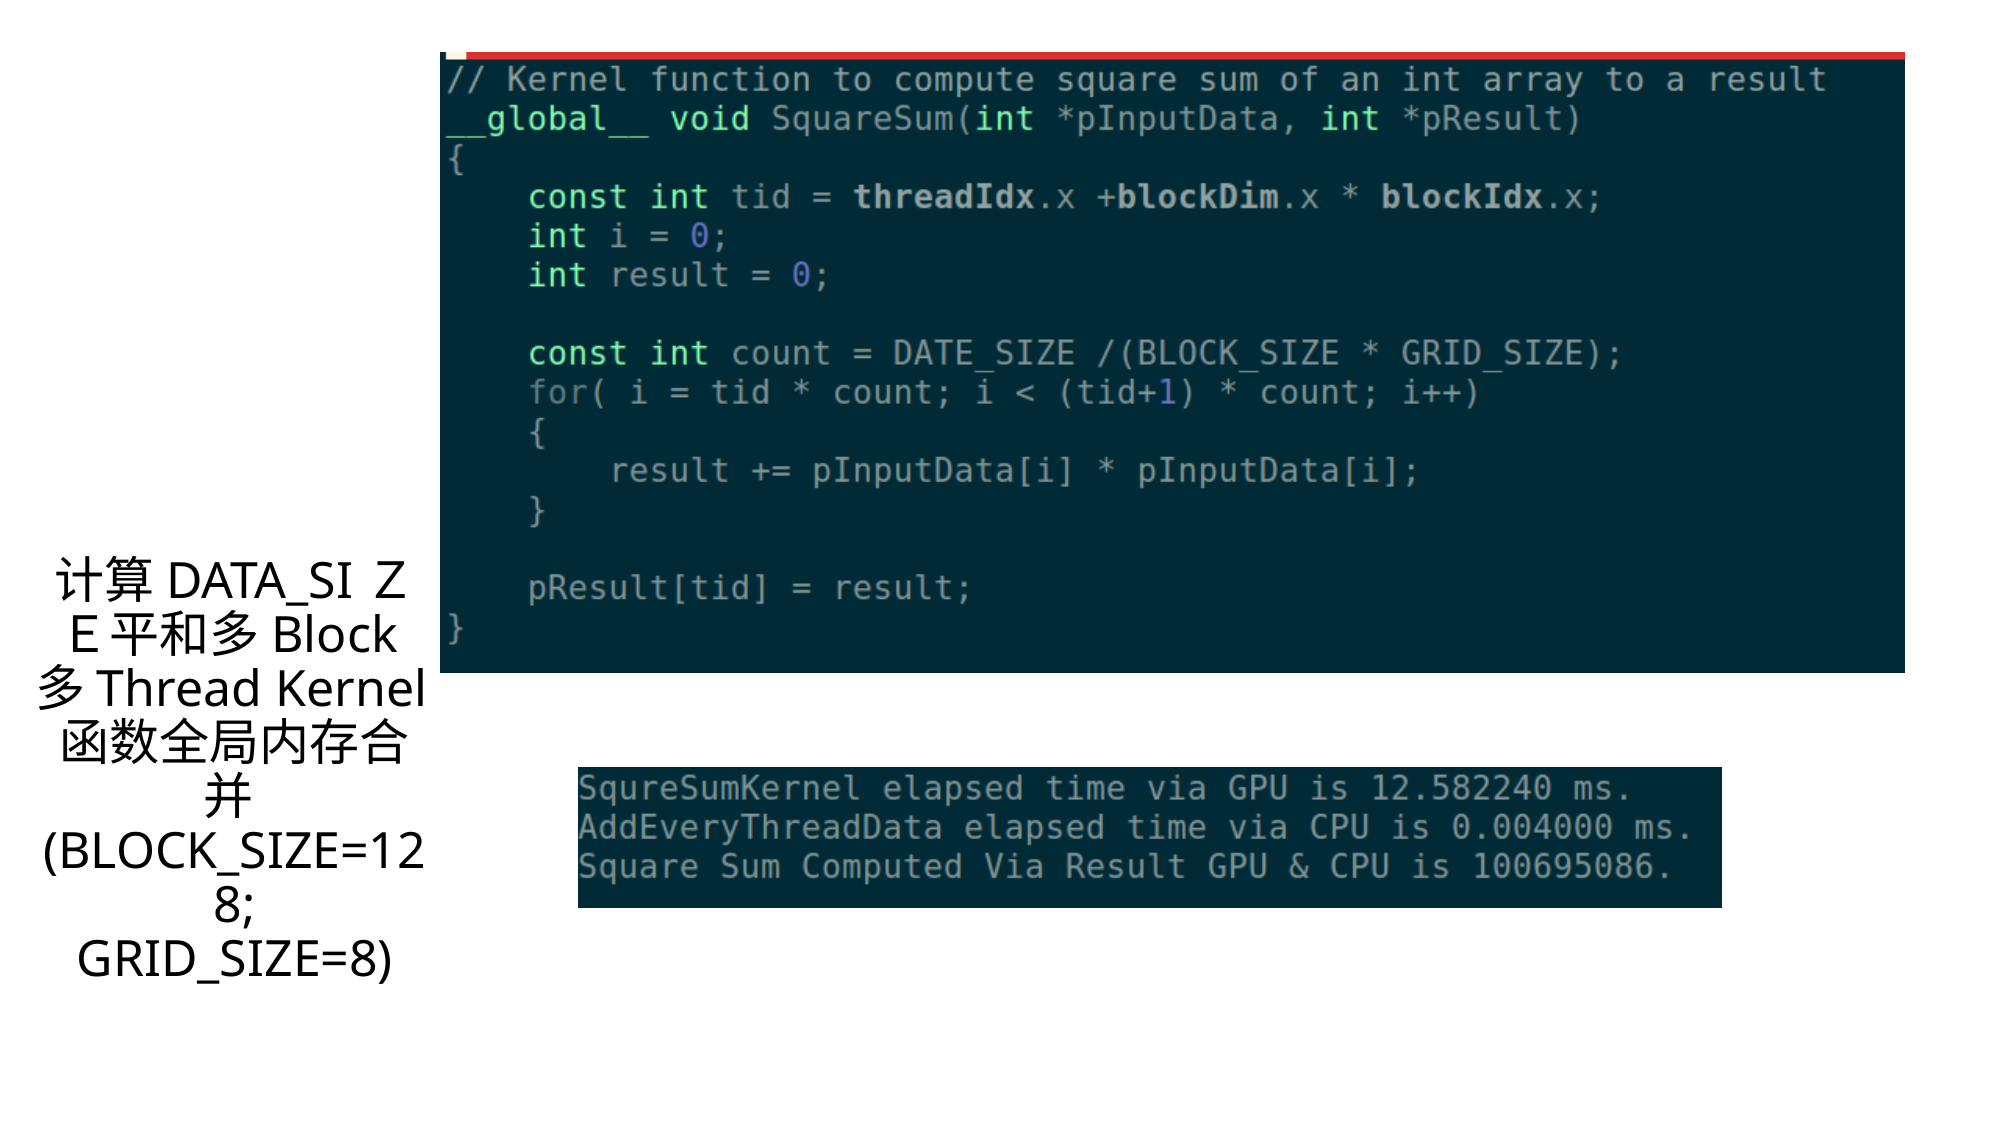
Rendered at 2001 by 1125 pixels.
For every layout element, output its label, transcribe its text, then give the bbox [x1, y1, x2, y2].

picture [1352, 814, 1368, 839]
picture [1261, 111, 1277, 130]
picture [1546, 72, 1562, 91]
picture [529, 72, 546, 91]
picture [855, 463, 871, 482]
picture [1169, 855, 1184, 878]
picture [875, 385, 891, 403]
picture [814, 341, 829, 364]
picture [757, 574, 764, 604]
picture [742, 775, 760, 799]
picture [1180, 463, 1196, 482]
picture [1149, 781, 1165, 799]
picture [1363, 107, 1378, 130]
picture [1408, 476, 1414, 486]
picture [1059, 105, 1073, 120]
picture [653, 268, 666, 286]
picture [1129, 859, 1144, 878]
picture [595, 379, 603, 408]
picture [1230, 820, 1246, 839]
picture [896, 385, 911, 403]
picture [621, 859, 636, 878]
picture [1039, 457, 1054, 482]
picture [1514, 853, 1531, 878]
picture [529, 111, 546, 130]
picture [469, 66, 484, 94]
picture [733, 105, 748, 130]
picture [956, 463, 972, 482]
picture [905, 855, 920, 878]
picture [978, 379, 993, 403]
picture [1323, 340, 1338, 364]
picture [550, 385, 566, 403]
picture [693, 262, 707, 286]
picture [915, 340, 933, 364]
picture [530, 346, 545, 364]
picture [717, 242, 723, 252]
picture [713, 459, 727, 482]
picture [644, 781, 658, 799]
picture [794, 72, 810, 91]
picture [885, 859, 901, 878]
picture [1088, 814, 1103, 839]
picture [580, 775, 596, 799]
picture [838, 581, 852, 599]
picture [1017, 385, 1034, 401]
picture [961, 105, 968, 134]
picture [935, 340, 954, 364]
text_box 计算DATA_SIＺＥ平和多Block多Thread Kernel函数全局内存合并(BLOCK_SIZE=128; GRID_SIZE=8) [19, 2, 450, 1049]
picture [897, 190, 913, 208]
picture [611, 581, 627, 599]
picture [600, 859, 616, 884]
picture [1591, 202, 1597, 212]
picture [997, 463, 1013, 482]
picture [875, 463, 891, 488]
picture [1209, 853, 1226, 878]
picture [1302, 385, 1318, 403]
picture [988, 814, 1001, 839]
picture [1332, 853, 1348, 878]
picture [1078, 72, 1094, 97]
picture [1394, 814, 1409, 839]
picture [1770, 72, 1785, 91]
picture [774, 346, 789, 364]
picture [1525, 190, 1542, 208]
picture [661, 820, 677, 839]
picture [1529, 72, 1543, 91]
picture [1555, 814, 1571, 839]
picture [672, 346, 688, 364]
picture [641, 859, 657, 878]
picture [1333, 781, 1346, 799]
picture [1261, 340, 1277, 364]
picture [1251, 775, 1267, 799]
picture [1535, 853, 1551, 878]
picture [1170, 775, 1185, 799]
picture [592, 105, 605, 130]
picture [1514, 775, 1531, 799]
picture [1200, 340, 1216, 364]
picture [672, 463, 688, 482]
picture [1658, 820, 1671, 839]
picture [665, 859, 679, 878]
picture [1527, 105, 1540, 130]
picture [614, 463, 628, 482]
picture [1465, 183, 1482, 208]
picture [793, 262, 810, 286]
picture [1129, 816, 1143, 839]
picture [1038, 340, 1055, 364]
picture [1271, 820, 1287, 839]
picture [773, 183, 789, 208]
picture [1290, 853, 1309, 878]
picture [1453, 814, 1470, 839]
picture [1555, 853, 1571, 878]
picture [571, 190, 586, 208]
picture [672, 190, 688, 208]
picture [1062, 457, 1069, 486]
picture [835, 385, 850, 403]
picture [1241, 107, 1256, 130]
picture [1119, 183, 1136, 208]
picture [1119, 111, 1135, 130]
picture [1303, 66, 1318, 91]
picture [620, 814, 636, 839]
title [450, 673, 1857, 999]
picture [1374, 775, 1388, 799]
picture [1049, 820, 1062, 839]
picture [714, 581, 728, 599]
picture [1514, 814, 1531, 839]
picture [692, 341, 707, 364]
picture [803, 853, 819, 878]
picture [1506, 111, 1521, 130]
picture [1220, 183, 1238, 208]
picture [1180, 107, 1195, 130]
picture [786, 781, 800, 799]
picture [570, 263, 585, 286]
picture [692, 576, 707, 599]
picture [1348, 457, 1355, 486]
picture [1494, 814, 1510, 839]
picture [714, 105, 729, 130]
picture [733, 574, 748, 599]
picture [1099, 72, 1115, 91]
picture [661, 781, 677, 799]
picture [1596, 814, 1612, 839]
picture [896, 463, 911, 482]
picture [743, 859, 758, 878]
picture [1221, 72, 1237, 91]
picture [651, 576, 666, 599]
picture [1323, 385, 1338, 403]
picture [985, 853, 1003, 878]
picture [1323, 105, 1338, 130]
picture [1007, 820, 1023, 839]
picture [672, 111, 688, 130]
picture [935, 72, 953, 91]
picture [1261, 457, 1277, 482]
picture [814, 463, 830, 488]
picture [763, 781, 779, 799]
picture [631, 463, 647, 482]
picture [1546, 340, 1563, 364]
picture [722, 853, 738, 878]
picture [1567, 72, 1582, 97]
picture [1283, 340, 1296, 364]
picture [692, 72, 708, 91]
picture [721, 781, 739, 799]
picture [977, 72, 993, 91]
picture [966, 820, 982, 839]
picture [612, 66, 626, 91]
picture [1027, 820, 1043, 845]
picture [915, 190, 933, 208]
picture [733, 185, 747, 208]
picture [875, 183, 891, 208]
picture [692, 111, 708, 130]
picture [935, 111, 953, 130]
picture [614, 268, 628, 286]
picture [1159, 72, 1176, 91]
picture [1597, 781, 1610, 799]
picture [450, 614, 463, 644]
picture [1616, 853, 1632, 878]
picture [1068, 853, 1085, 878]
picture [550, 574, 567, 599]
picture [794, 346, 810, 364]
picture [1221, 111, 1237, 130]
picture [672, 268, 688, 286]
picture [1343, 381, 1357, 403]
picture [1110, 859, 1123, 878]
picture [448, 66, 464, 94]
picture [1202, 72, 1215, 91]
picture [1575, 814, 1592, 839]
picture [855, 72, 871, 91]
picture [509, 66, 526, 91]
picture [1241, 190, 1279, 208]
picture [1414, 820, 1428, 839]
picture [795, 379, 808, 394]
picture [1423, 190, 1440, 208]
picture [621, 781, 636, 799]
picture [600, 781, 616, 806]
picture [1504, 183, 1521, 208]
picture [955, 183, 973, 208]
picture [945, 853, 961, 878]
picture [1612, 359, 1618, 369]
picture [1150, 814, 1165, 839]
picture [1058, 190, 1074, 208]
picture [592, 581, 605, 599]
picture [876, 581, 890, 599]
picture [1019, 340, 1032, 364]
picture [1387, 457, 1395, 486]
picture [1534, 814, 1551, 838]
picture [1393, 775, 1408, 799]
picture [530, 190, 545, 208]
picture [946, 781, 962, 806]
picture [1476, 853, 1490, 878]
picture [1099, 340, 1114, 367]
picture [1712, 72, 1726, 91]
picture [1119, 379, 1134, 403]
picture [1494, 853, 1510, 878]
picture [1008, 853, 1023, 878]
picture [592, 190, 605, 208]
picture [1220, 340, 1238, 364]
picture [1566, 190, 1582, 208]
picture [632, 379, 647, 403]
picture [1058, 340, 1074, 364]
picture [998, 111, 1013, 130]
picture [1571, 105, 1578, 134]
picture [895, 340, 912, 364]
picture [1322, 463, 1338, 482]
picture [978, 105, 993, 130]
picture [1368, 398, 1374, 408]
picture [681, 820, 698, 839]
picture [681, 859, 698, 878]
picture [1201, 463, 1216, 488]
picture [592, 346, 605, 364]
picture [692, 223, 708, 247]
picture [1017, 107, 1032, 130]
picture [957, 340, 972, 364]
picture [967, 781, 981, 799]
picture [713, 263, 727, 286]
picture [885, 820, 901, 839]
picture [1313, 775, 1327, 799]
picture [753, 463, 770, 480]
picture [682, 775, 698, 799]
picture [1810, 68, 1825, 91]
picture [896, 581, 911, 599]
picture [1047, 776, 1062, 799]
picture [1139, 385, 1156, 402]
picture [916, 381, 930, 403]
picture [1068, 775, 1084, 799]
picture [570, 224, 585, 247]
picture [1424, 111, 1440, 136]
picture [1078, 381, 1093, 403]
picture [578, 814, 597, 838]
picture [1636, 820, 1653, 838]
picture [1098, 190, 1116, 206]
picture [574, 385, 587, 403]
picture [446, 52, 1905, 59]
picture [1576, 853, 1592, 878]
picture [1200, 105, 1216, 130]
picture [1168, 820, 1186, 838]
picture [855, 385, 871, 403]
picture [835, 457, 849, 482]
picture [570, 111, 586, 130]
picture [550, 268, 566, 286]
picture [1143, 72, 1157, 91]
picture [1405, 379, 1420, 403]
picture [1509, 72, 1523, 91]
picture [1006, 775, 1022, 799]
picture [1364, 340, 1378, 355]
picture [641, 814, 657, 839]
picture [997, 340, 1013, 364]
picture [925, 820, 941, 839]
picture [753, 346, 769, 364]
picture [1791, 66, 1804, 91]
picture [977, 183, 993, 208]
picture [1485, 72, 1501, 91]
picture [1150, 853, 1164, 878]
picture [1332, 814, 1348, 838]
picture [1444, 385, 1461, 402]
picture [1241, 459, 1256, 482]
picture [854, 185, 871, 208]
picture [653, 340, 668, 364]
picture [1403, 183, 1420, 208]
picture [1161, 379, 1176, 403]
picture [997, 68, 1012, 91]
picture [1591, 340, 1598, 369]
picture [741, 814, 760, 838]
picture [653, 463, 666, 482]
picture [834, 111, 850, 130]
picture [1424, 340, 1442, 364]
picture [1464, 111, 1481, 130]
picture [1221, 463, 1236, 482]
picture [803, 820, 820, 839]
picture [925, 859, 942, 878]
picture [570, 581, 586, 599]
picture [1017, 190, 1034, 208]
picture [1079, 111, 1095, 136]
picture [1240, 72, 1258, 91]
picture [977, 459, 991, 482]
picture [763, 814, 779, 838]
picture [936, 457, 952, 482]
picture [1750, 72, 1764, 91]
picture [1200, 183, 1218, 208]
picture [489, 111, 504, 136]
picture [1184, 379, 1191, 408]
picture [612, 223, 627, 247]
picture [1027, 859, 1043, 878]
picture [1138, 183, 1155, 208]
picture [1474, 775, 1490, 799]
picture [824, 859, 840, 878]
picture [754, 66, 769, 91]
picture [653, 183, 668, 208]
picture [1282, 463, 1298, 482]
picture [1159, 190, 1176, 208]
picture [1607, 68, 1621, 91]
picture [1433, 775, 1449, 799]
picture [1189, 781, 1205, 799]
picture [896, 72, 911, 91]
picture [1364, 457, 1379, 482]
picture [905, 816, 920, 839]
picture [1575, 781, 1592, 799]
picture [571, 72, 586, 91]
picture [1100, 105, 1113, 130]
picture [1140, 340, 1156, 364]
picture [692, 185, 707, 208]
picture [1636, 853, 1653, 878]
picture [590, 72, 607, 91]
picture [819, 281, 825, 291]
picture [530, 581, 546, 605]
picture [1454, 775, 1470, 799]
picture [1372, 853, 1388, 878]
picture [531, 496, 544, 527]
picture [1444, 68, 1459, 91]
picture [1414, 853, 1429, 878]
picture [941, 398, 947, 408]
picture [935, 190, 952, 208]
picture [906, 775, 920, 799]
picture [824, 820, 840, 839]
picture [864, 814, 881, 839]
picture [1302, 459, 1317, 482]
picture [1464, 340, 1481, 364]
picture [1140, 463, 1155, 488]
picture [986, 781, 1002, 799]
picture [1140, 111, 1155, 136]
picture [1161, 457, 1174, 482]
picture [1063, 379, 1070, 408]
picture [1405, 66, 1420, 91]
picture [753, 379, 769, 403]
picture [917, 574, 930, 599]
picture [1282, 385, 1298, 403]
picture [1728, 72, 1745, 91]
picture [1527, 340, 1540, 364]
picture [1352, 853, 1369, 878]
picture [762, 859, 780, 878]
picture [1344, 183, 1357, 198]
picture [580, 853, 596, 878]
picture [693, 457, 707, 482]
picture [936, 576, 951, 599]
picture [1281, 72, 1298, 91]
picture [1160, 111, 1175, 130]
picture [1383, 183, 1400, 208]
picture [677, 574, 685, 604]
picture [1087, 781, 1105, 799]
picture [1180, 190, 1196, 208]
picture [1271, 775, 1287, 799]
picture [1405, 105, 1418, 120]
picture [1311, 814, 1327, 839]
picture [814, 111, 830, 130]
picture [884, 781, 901, 799]
picture [844, 814, 860, 839]
picture [1469, 379, 1476, 408]
picture [1088, 859, 1104, 878]
picture [845, 775, 859, 799]
picture [550, 229, 566, 247]
picture [1059, 72, 1073, 91]
picture [1627, 72, 1643, 91]
picture [1108, 781, 1124, 799]
picture [1262, 385, 1277, 403]
picture [1022, 457, 1030, 486]
picture [733, 346, 749, 364]
picture [713, 72, 728, 91]
picture [531, 379, 545, 403]
picture [550, 105, 566, 130]
picture [550, 190, 566, 208]
picture [1189, 820, 1206, 839]
picture [702, 781, 718, 799]
picture [1222, 379, 1235, 394]
picture [865, 859, 881, 884]
picture [1302, 190, 1318, 208]
picture [1124, 340, 1131, 369]
picture [1250, 853, 1267, 878]
picture [1100, 379, 1115, 403]
picture [713, 381, 727, 403]
picture [1435, 859, 1448, 878]
picture [510, 105, 524, 130]
picture [1067, 820, 1084, 839]
picture [571, 346, 586, 364]
picture [786, 820, 800, 838]
picture [1424, 385, 1441, 402]
picture [773, 105, 790, 130]
picture [843, 859, 861, 878]
picture [773, 72, 790, 91]
picture [705, 820, 719, 838]
picture [1485, 183, 1501, 208]
picture [632, 574, 646, 599]
picture [1444, 105, 1462, 130]
picture [631, 268, 647, 286]
picture [1363, 72, 1379, 91]
picture [733, 68, 747, 91]
picture [957, 72, 973, 97]
picture [531, 418, 544, 449]
picture [450, 144, 463, 175]
picture [875, 111, 891, 130]
picture [1424, 72, 1440, 91]
picture [1445, 340, 1459, 364]
picture [531, 222, 546, 247]
picture [553, 72, 567, 91]
picture [858, 111, 872, 130]
picture [1229, 775, 1246, 799]
picture [1286, 124, 1292, 134]
picture [734, 379, 749, 403]
picture [653, 66, 667, 91]
picture [1403, 340, 1420, 364]
picture [834, 68, 849, 91]
picture [1180, 340, 1196, 364]
picture [1302, 340, 1319, 364]
picture [531, 262, 546, 286]
picture [1495, 775, 1510, 799]
picture [1161, 340, 1176, 364]
picture [1444, 190, 1460, 208]
picture [672, 72, 688, 91]
picture [961, 594, 967, 604]
picture [1342, 72, 1359, 91]
picture [1017, 72, 1034, 91]
picture [824, 781, 840, 799]
picture [754, 190, 769, 208]
picture [1231, 853, 1247, 878]
picture [1119, 72, 1135, 91]
picture [1668, 72, 1684, 91]
picture [925, 781, 941, 799]
picture [611, 185, 626, 208]
picture [550, 346, 566, 364]
picture [1567, 340, 1582, 364]
picture [1535, 775, 1551, 799]
picture [1546, 107, 1560, 130]
picture [1486, 111, 1500, 130]
picture [1251, 814, 1267, 839]
picture [916, 459, 930, 482]
picture [916, 111, 932, 130]
picture [804, 781, 819, 799]
picture [611, 341, 626, 364]
picture [1343, 111, 1358, 130]
picture [895, 105, 912, 130]
picture [996, 183, 1013, 208]
picture [1596, 853, 1612, 878]
picture [600, 814, 616, 839]
picture [723, 820, 738, 845]
picture [916, 72, 932, 91]
picture [854, 581, 871, 599]
picture [1505, 340, 1521, 364]
picture [794, 111, 810, 136]
picture [1100, 457, 1113, 472]
